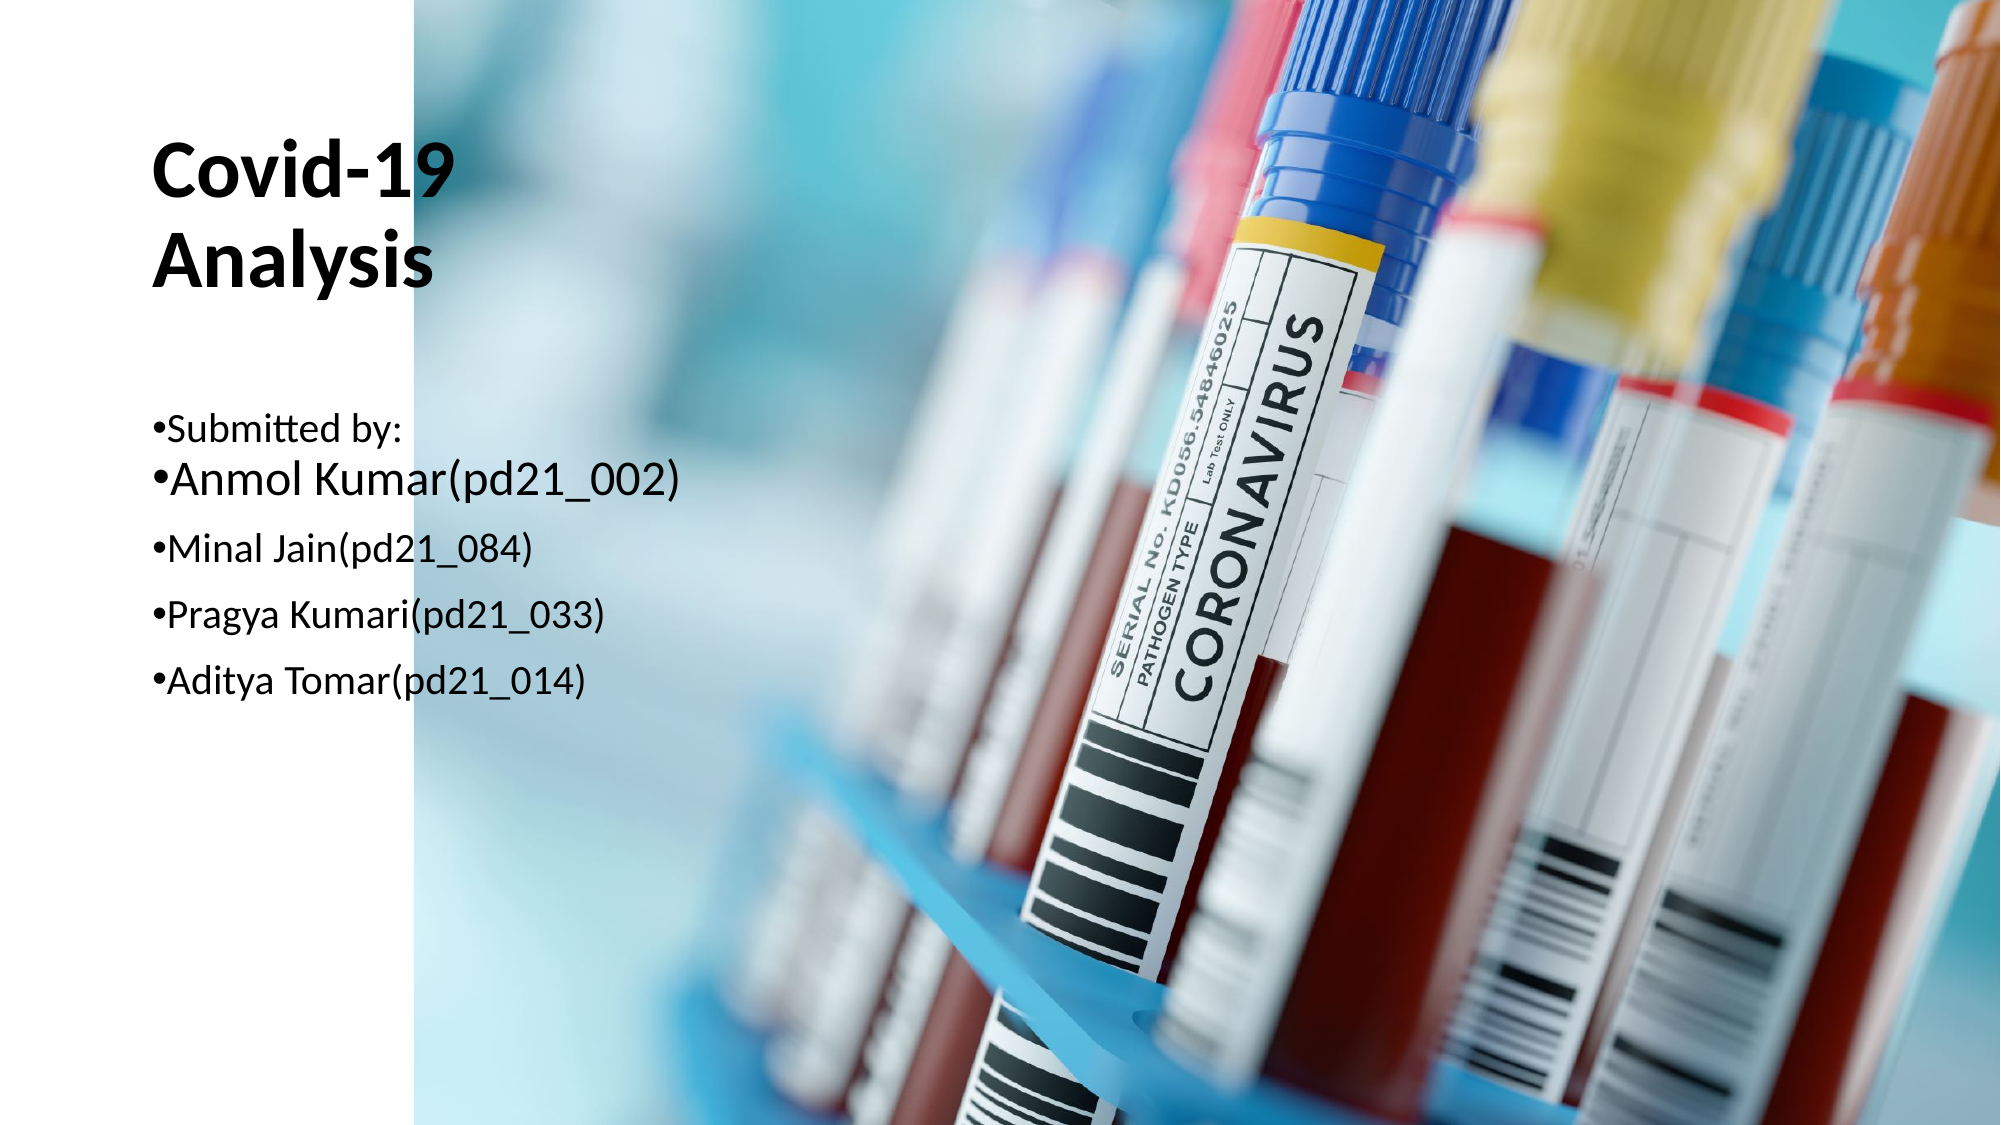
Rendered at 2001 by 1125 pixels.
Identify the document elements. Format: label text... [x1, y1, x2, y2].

title Covid-19 Analysis [137, 59, 408, 372]
picture [413, 0, 2000, 1125]
subtitle Submitted by: Anmol Kumar(pd21_002) Minal Jain(pd21_084) Pragya Kumari(pd21_033) Aditya Tomar(pd21_014) [137, 399, 408, 1014]
